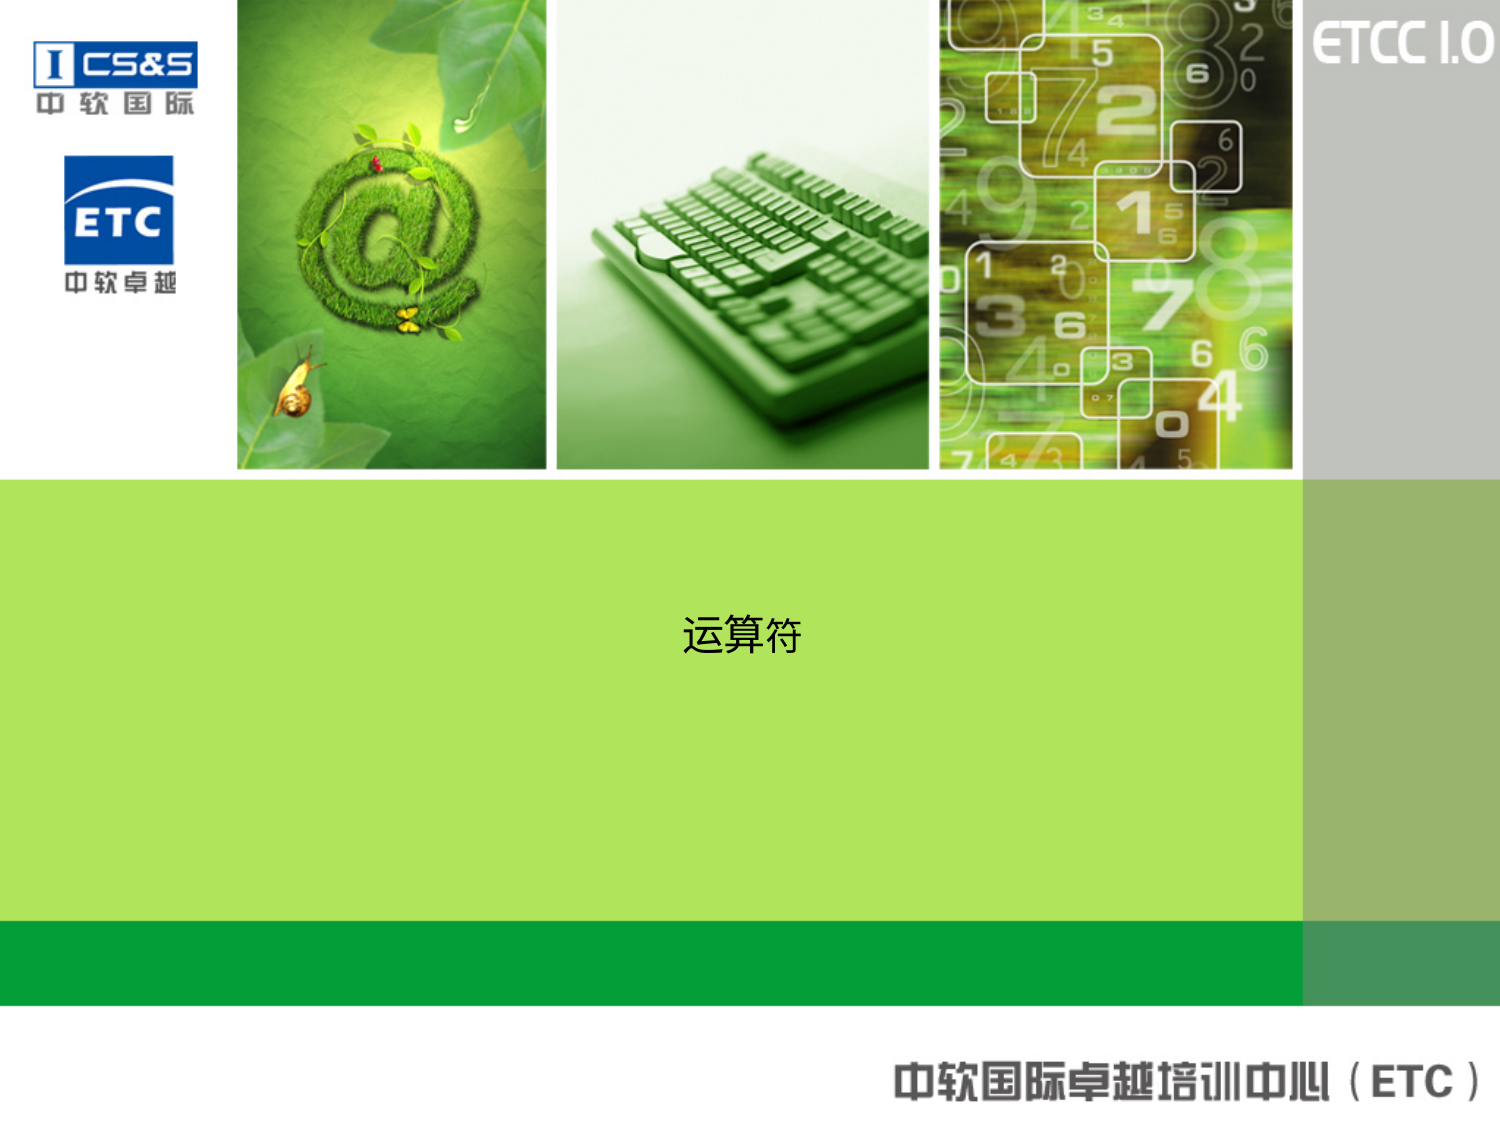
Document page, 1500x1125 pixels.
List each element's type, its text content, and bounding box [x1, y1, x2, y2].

picture [0, 0, 1500, 1125]
title 运算符 [105, 480, 1381, 727]
